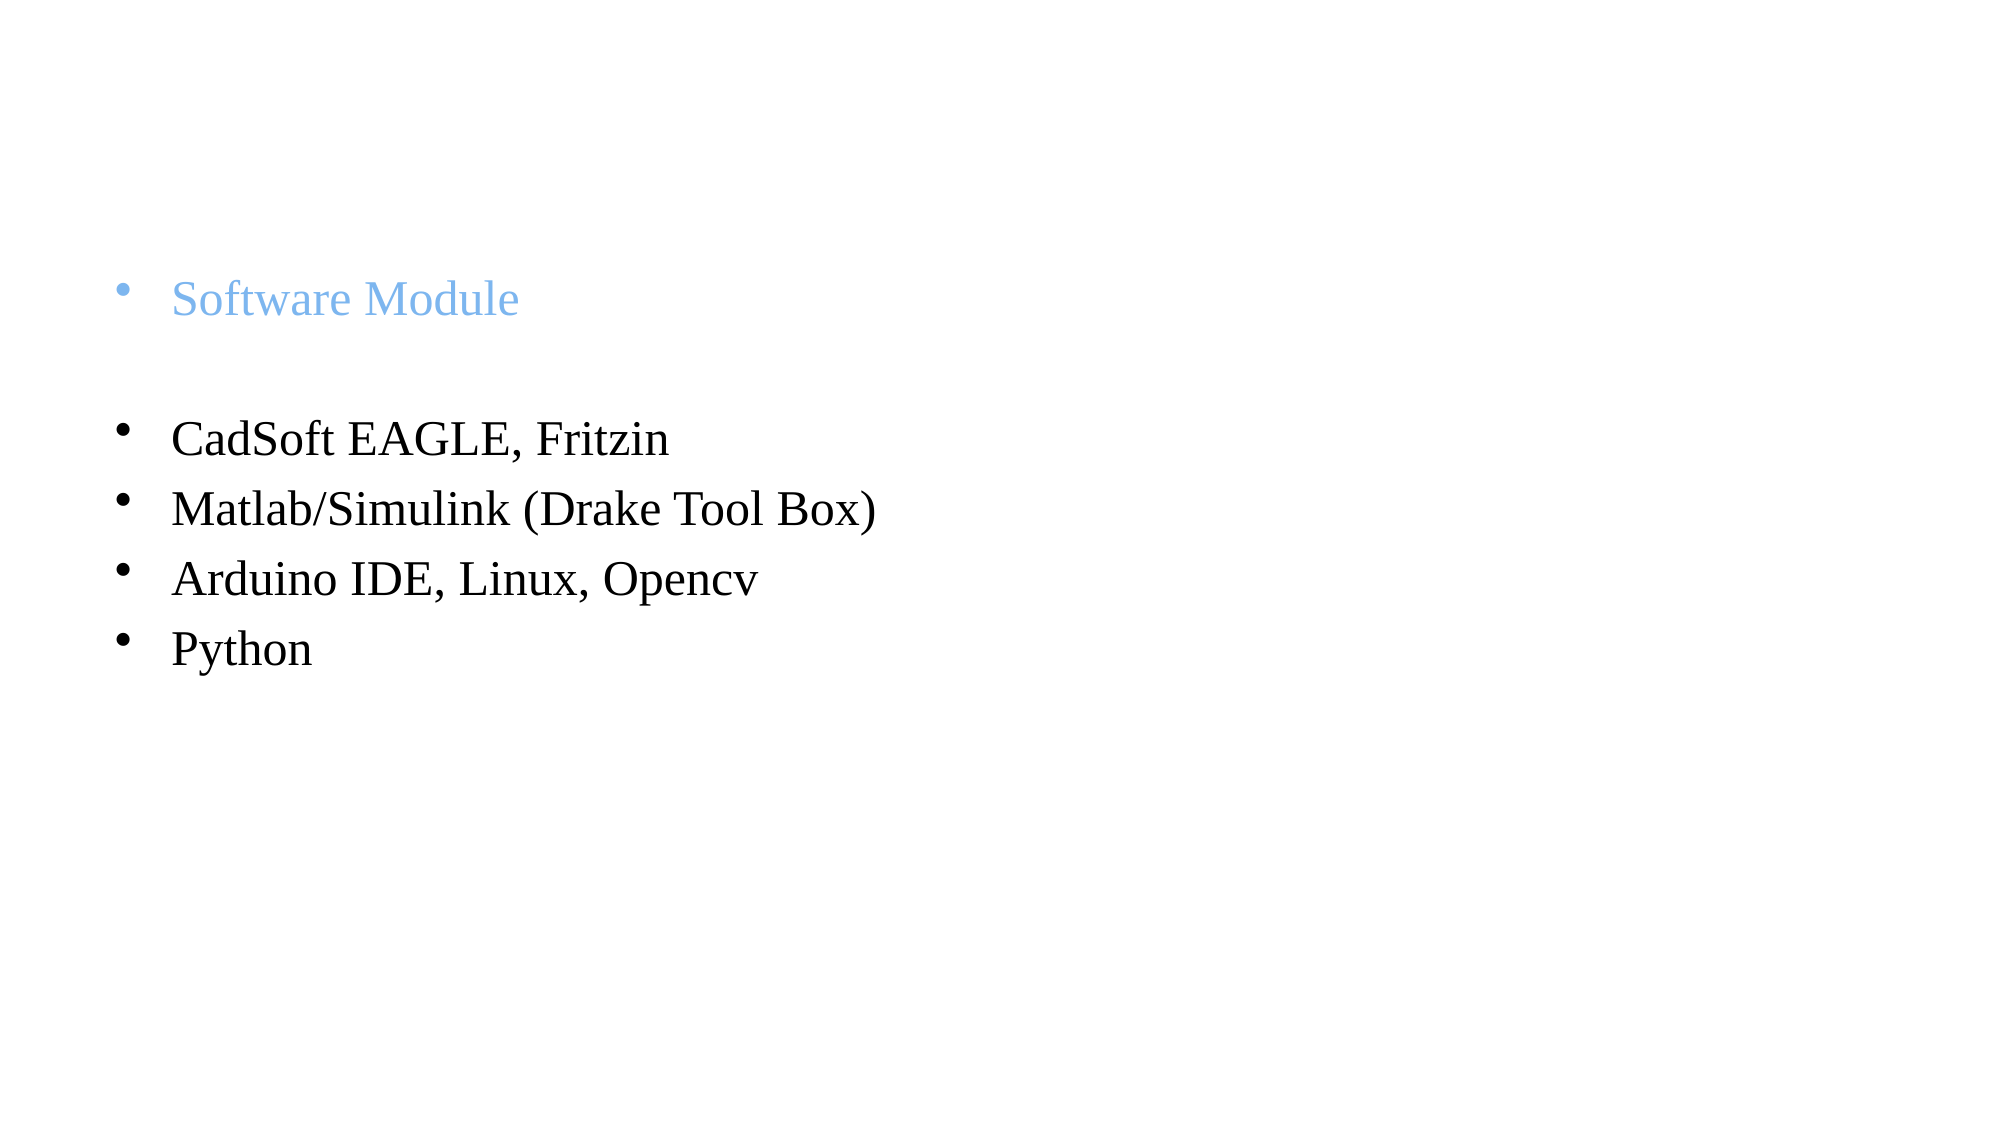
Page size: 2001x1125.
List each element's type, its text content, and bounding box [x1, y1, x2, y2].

list Software Module CadSoft EAGLE, Fritzin Matlab/Simulink (Drake Tool Box) Arduino IDE, Linux, Opencv Python [99, 258, 1901, 1002]
